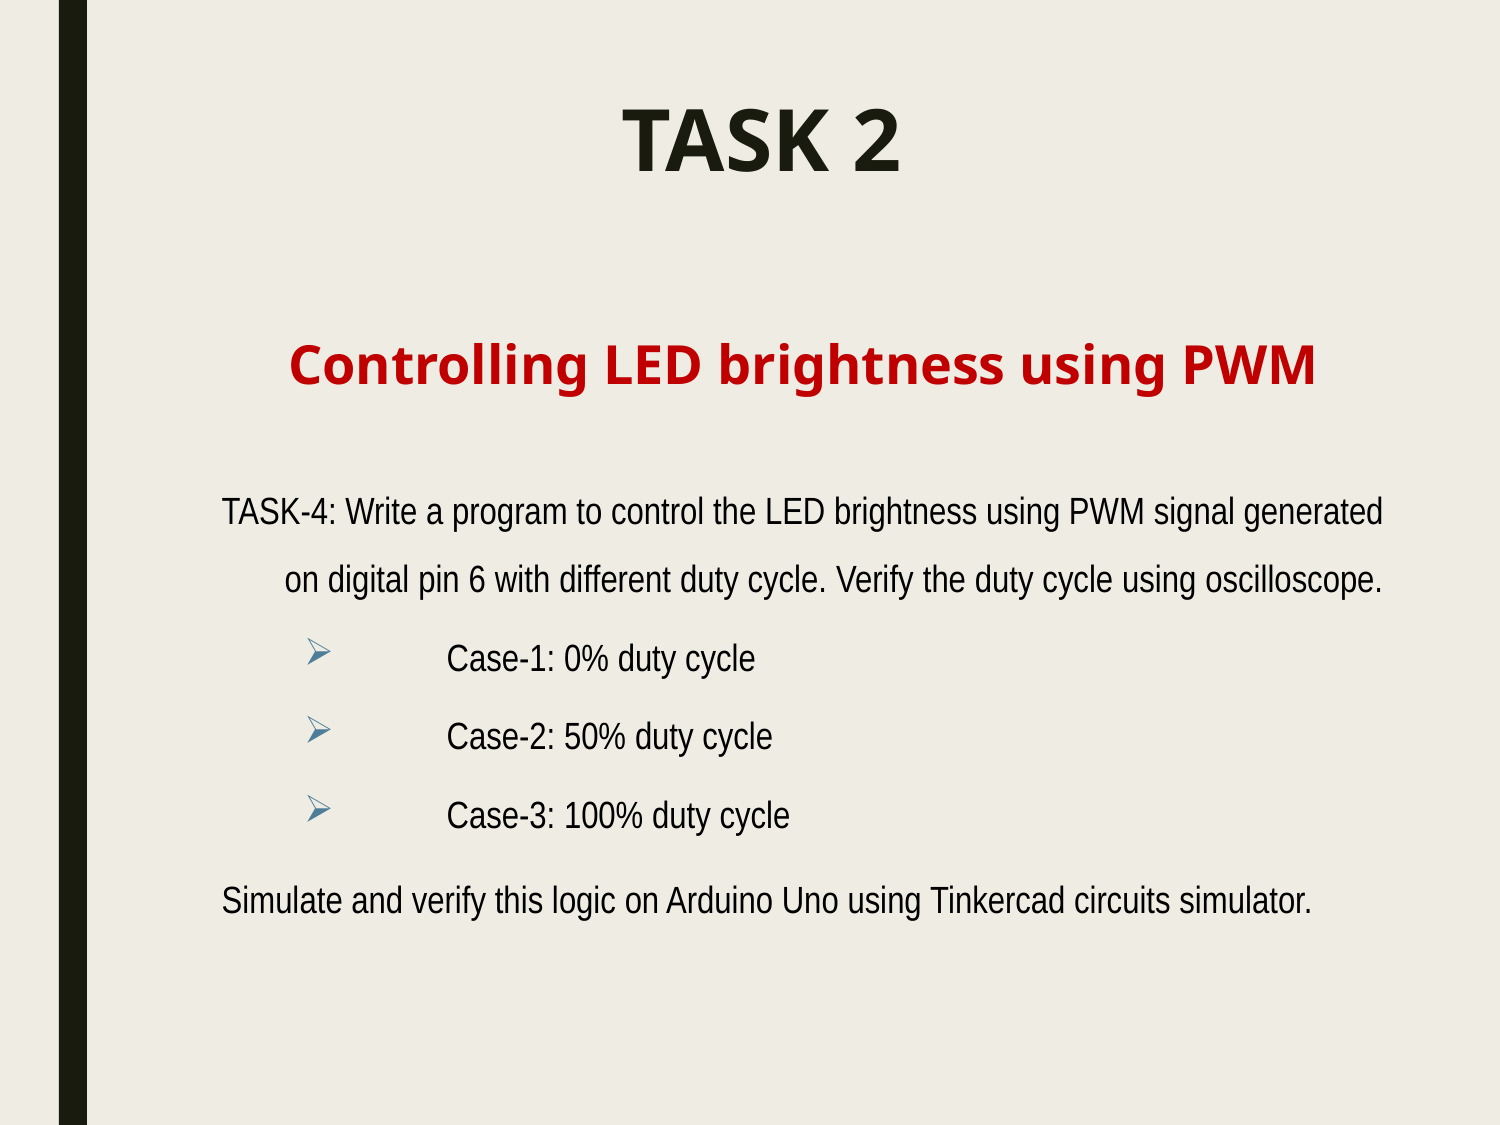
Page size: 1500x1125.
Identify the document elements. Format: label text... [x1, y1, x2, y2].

title TASK 2 [171, 90, 1353, 198]
list Controlling LED brightness using PWM TASK-4: Write a program to control the LED brightness using PWM signal generated on digital pin 6 with different duty cycle. Verify the duty cycle using oscilloscope. Case-1: 0% duty cycle Case-2: 50% duty cycle Case-3: 100% duty cycle Simulate and verify this logic on Arduino Uno using Tinkercad circuits simulator. [206, 290, 1400, 988]
